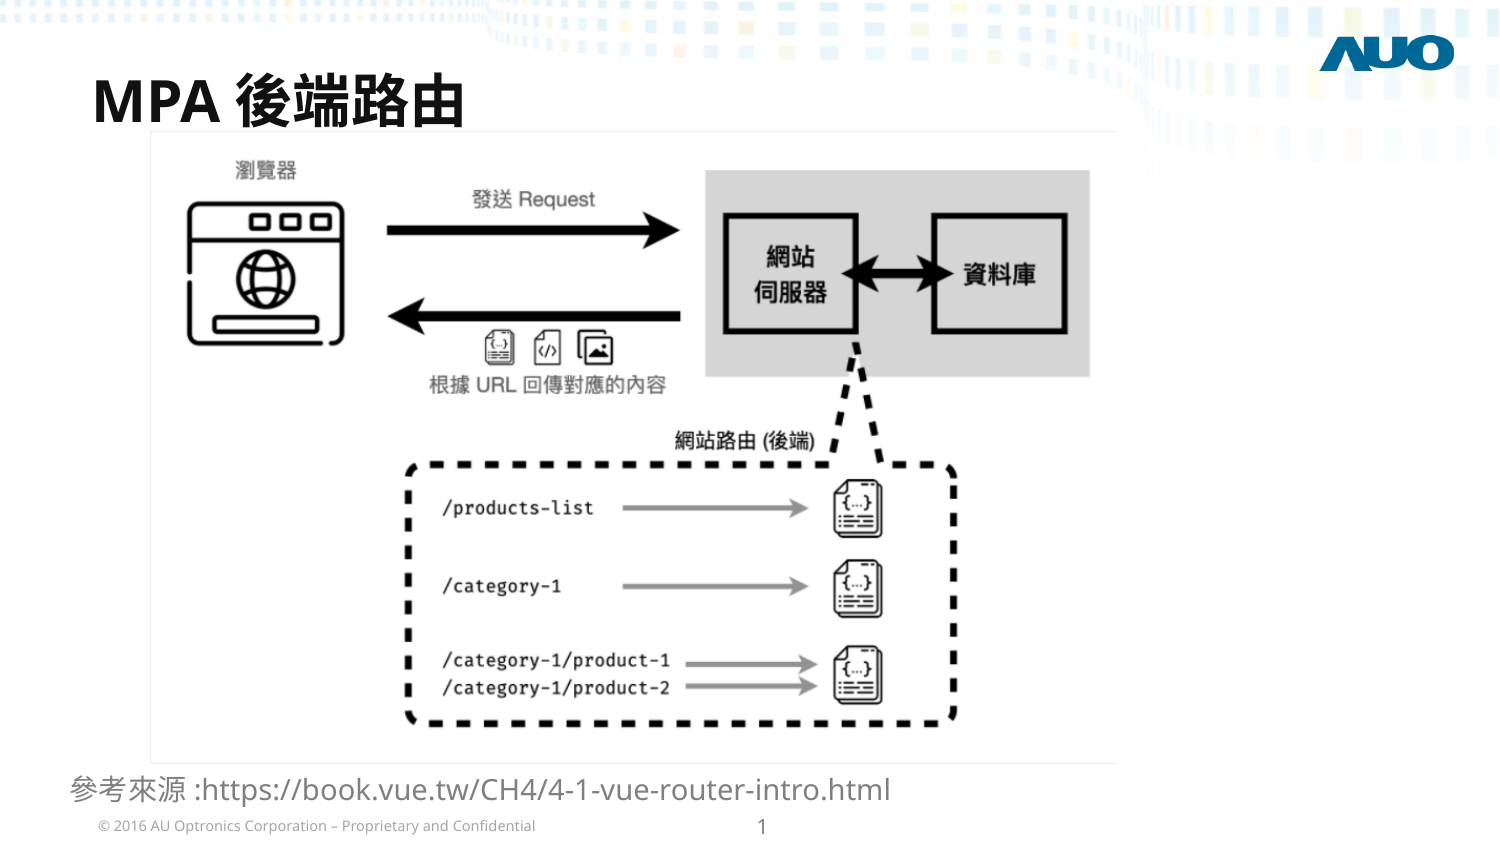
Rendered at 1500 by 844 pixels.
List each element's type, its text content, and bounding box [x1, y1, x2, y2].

text_box 參考來源:https://book.vue.tw/CH4/4-1-vue-router-intro.html [54, 764, 907, 815]
title MPA後端路由 [76, 56, 1341, 198]
picture [0, 0, 1500, 844]
